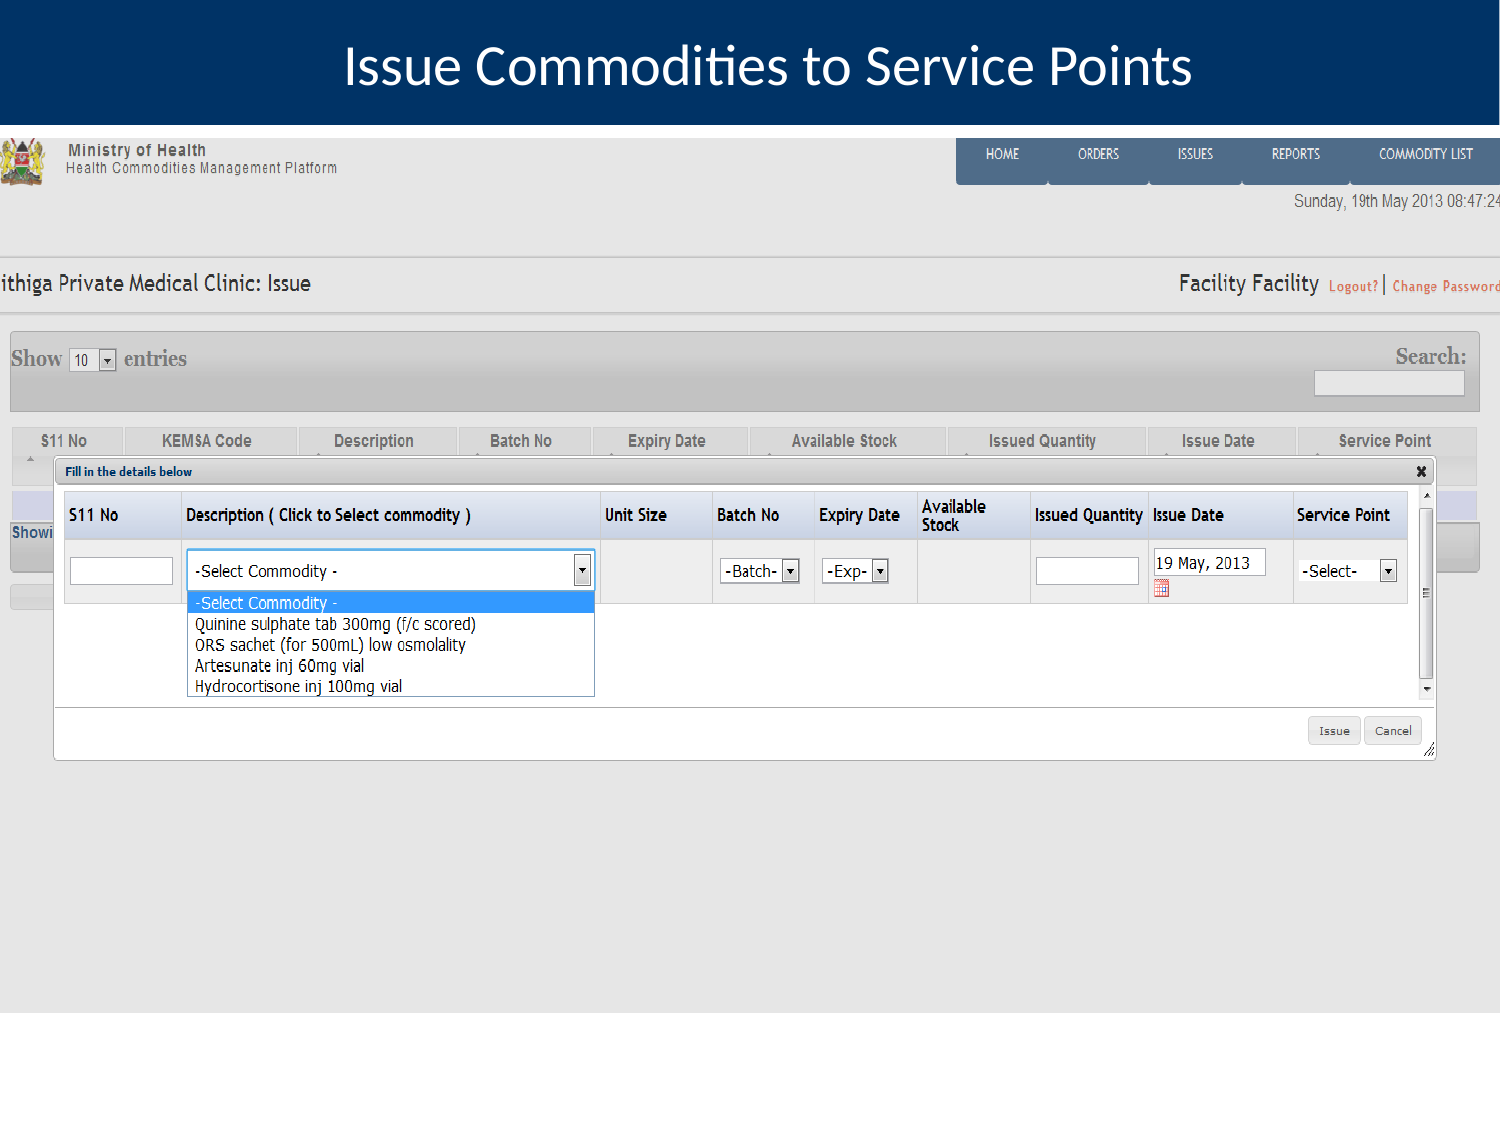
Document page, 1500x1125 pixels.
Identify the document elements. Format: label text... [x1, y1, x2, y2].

text_box Issue Commodities to Service Points [0, 0, 1500, 125]
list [0, 138, 1500, 1013]
